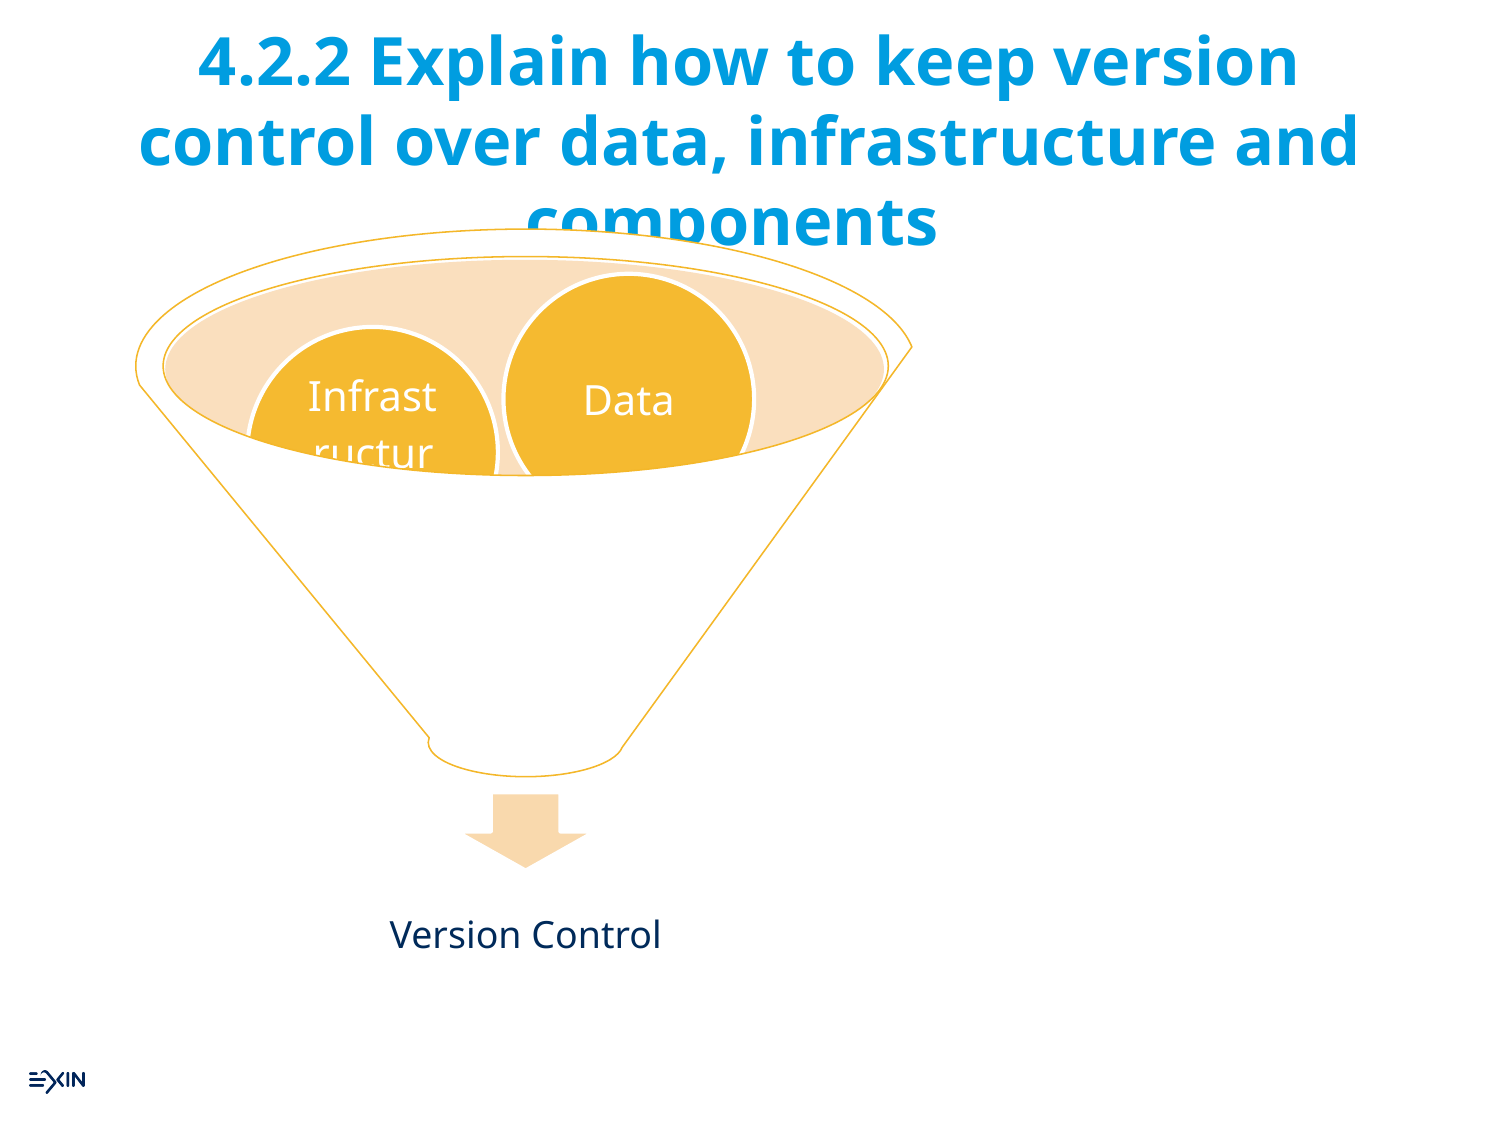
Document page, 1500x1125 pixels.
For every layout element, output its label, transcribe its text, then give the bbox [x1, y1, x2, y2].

picture [29, 1070, 85, 1094]
title 4.2.2 Explain how to keep version control over data, infrastructure and components [75, 45, 1425, 233]
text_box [135, 228, 1251, 1012]
